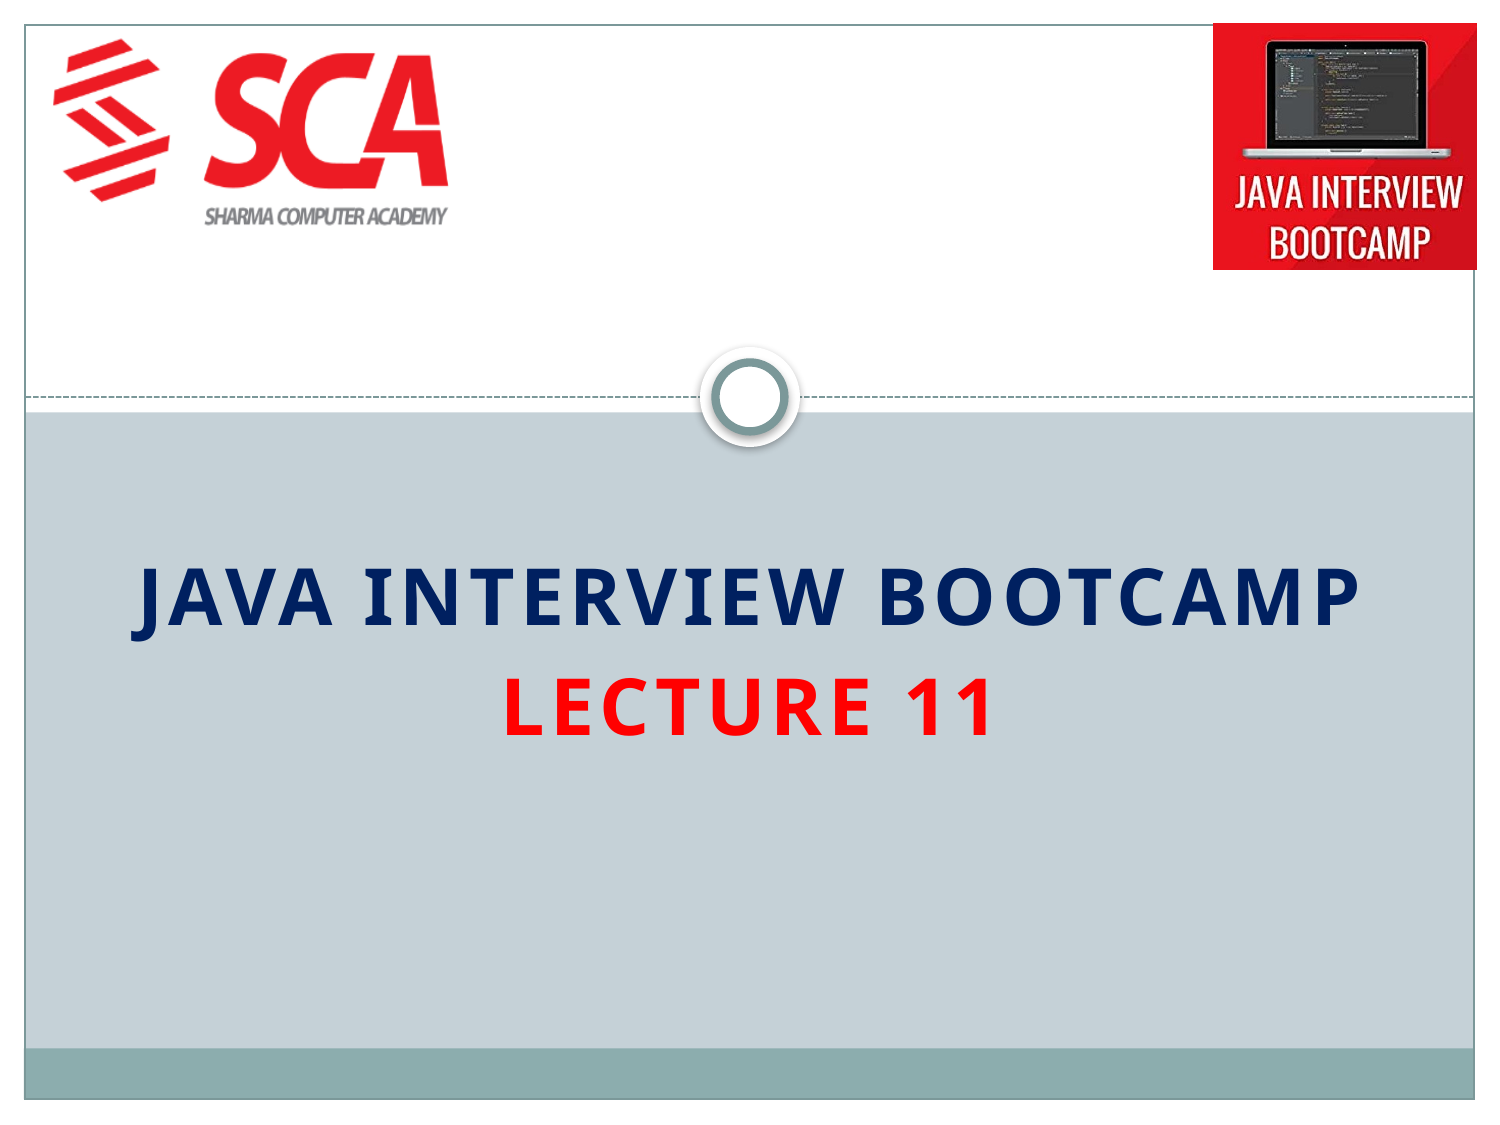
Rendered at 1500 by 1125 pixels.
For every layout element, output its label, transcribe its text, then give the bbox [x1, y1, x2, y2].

subtitle JAVA INTERVIEW BOOTCAMP Lecture 11 [117, 539, 1383, 827]
picture [36, 30, 455, 232]
picture [1213, 23, 1477, 270]
